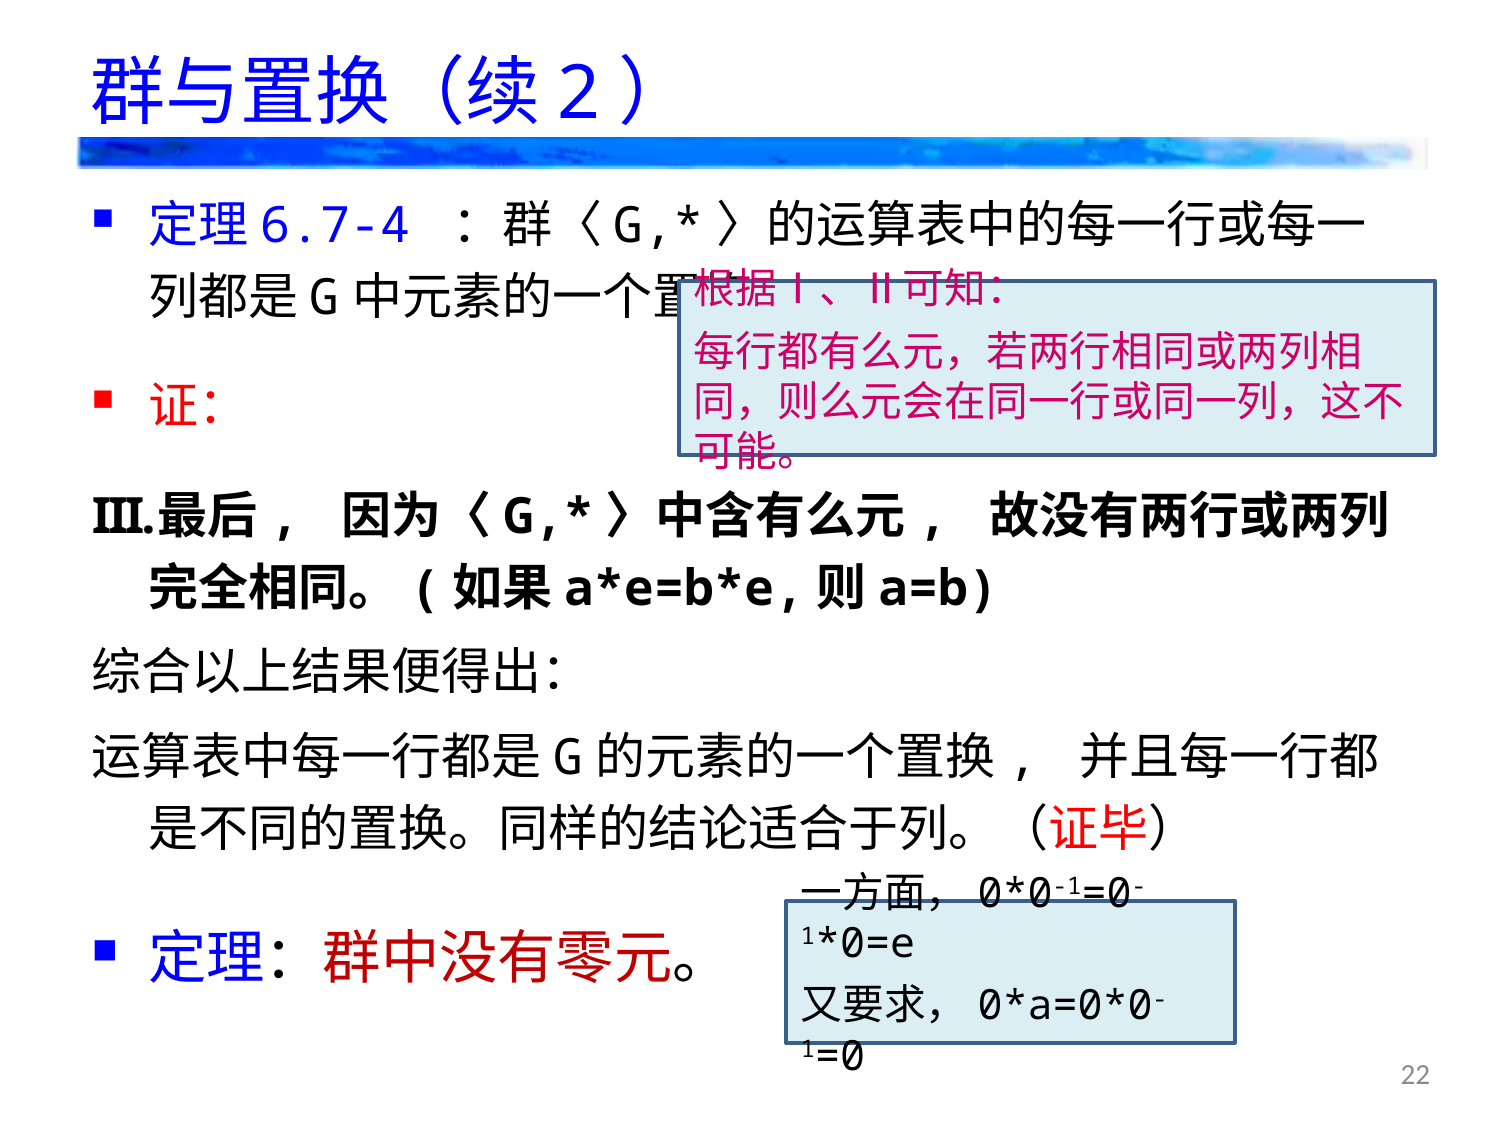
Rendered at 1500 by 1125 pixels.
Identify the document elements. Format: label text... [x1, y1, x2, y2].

picture [76, 137, 1428, 169]
title 群与置换（续2） [74, 18, 1426, 159]
text_box 根据Ⅰ、Ⅱ可知： 每行都有么元，若两行相同或两列相同，则么元会在同一行或同一列，这不可能。 [677, 279, 1437, 457]
slide_number 22 [1372, 1042, 1459, 1103]
list 定理6.7-4 ：群〈G,*〉的运算表中的每一行或每一列都是G中元素的一个置换。 证： 最后, 因为〈G,*〉中含有么元, 故没有两行或两列完全相同。(如果a*e=b*e,则a=b) 综合以上结果便得出： 运算表中每一行都是G的元素的一个置换, 并且每一行都是不同的置换。同样的结论适合于列。（证毕） 定理：群中没有零元。 [76, 172, 1428, 988]
text_box 一方面，0*0-1=0-1*0=e 又要求，0*a=0*0-1=0 [784, 899, 1237, 1045]
